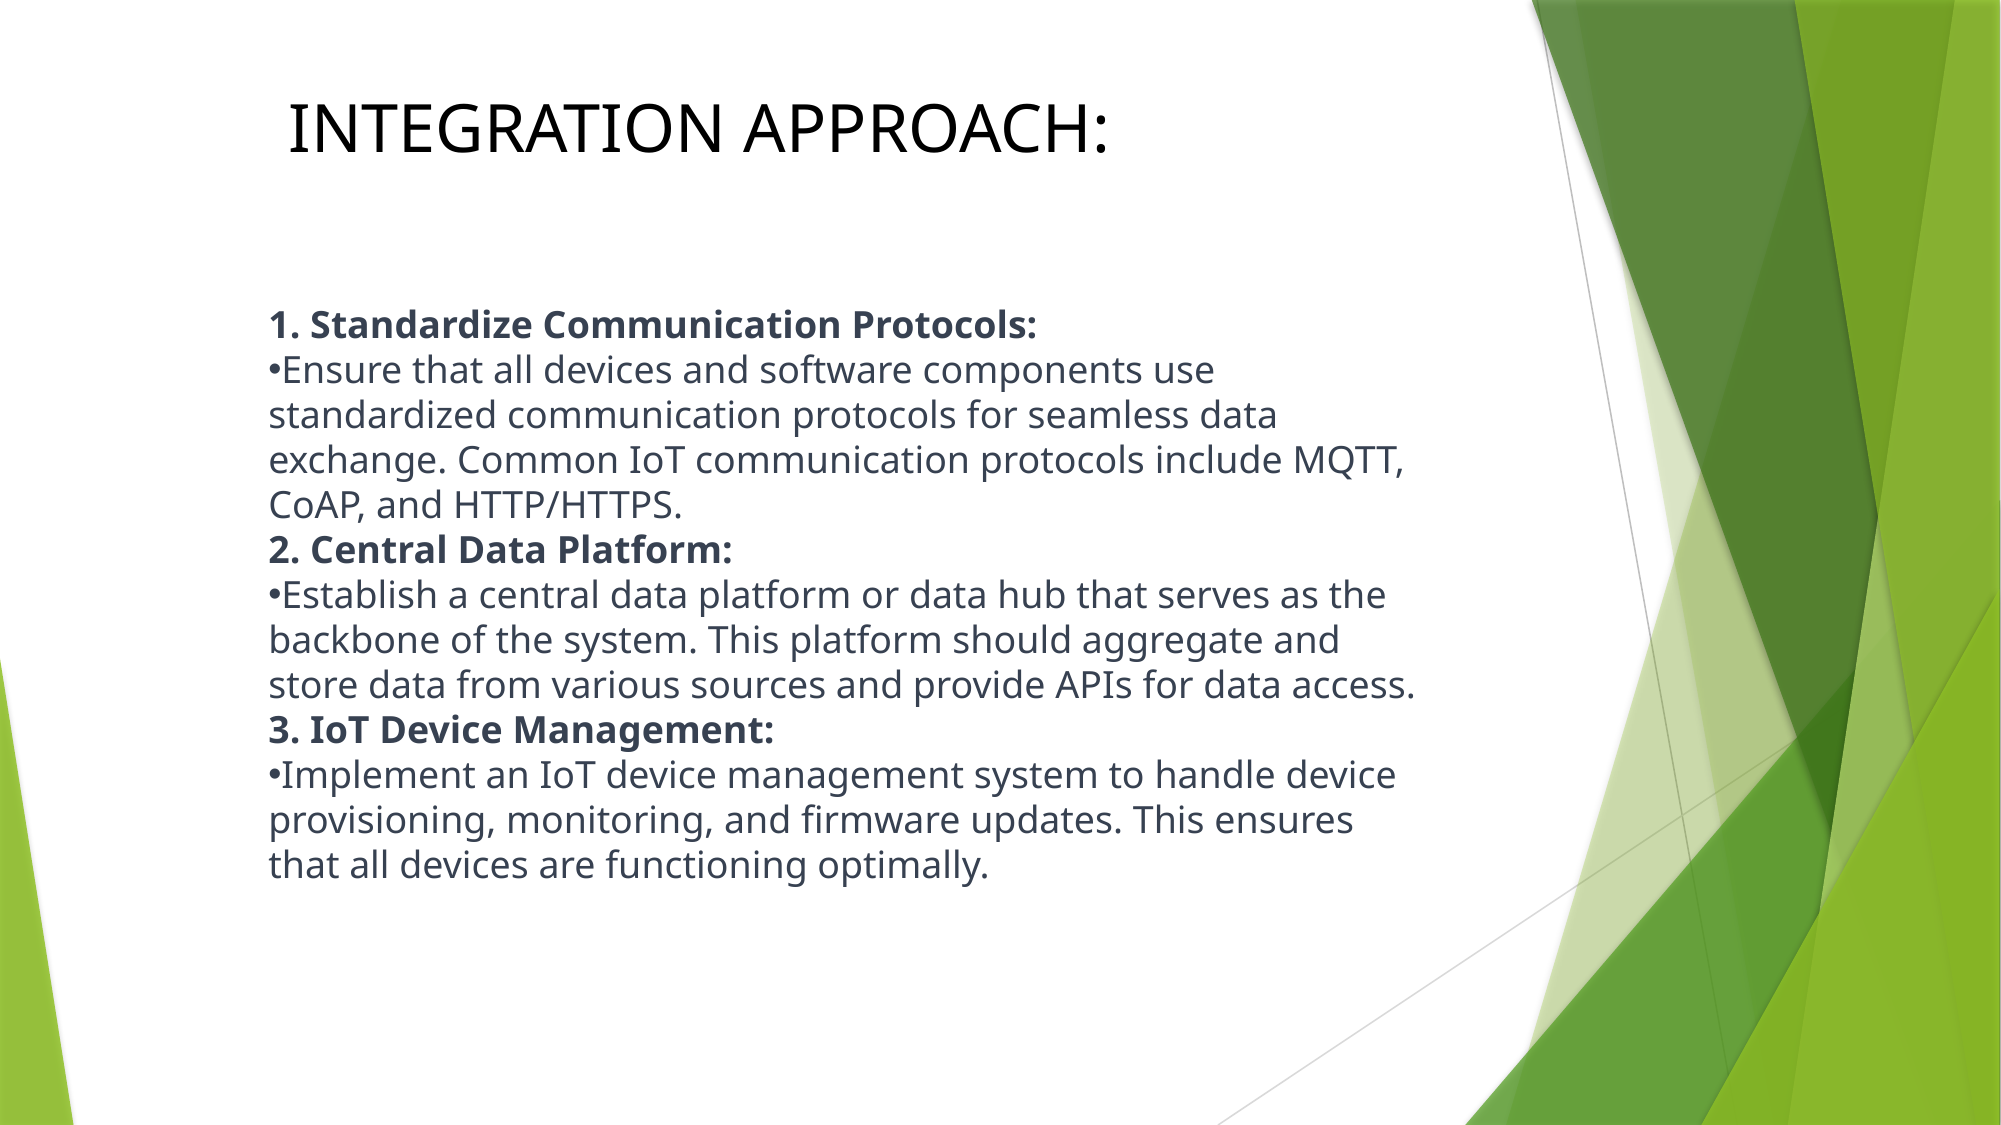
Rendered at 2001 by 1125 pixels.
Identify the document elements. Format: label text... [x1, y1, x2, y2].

text_box 1. Standardize Communication Protocols: Ensure that all devices and software components use standardized communication protocols for seamless data exchange. Common IoT communication protocols include MQTT, CoAP, and HTTP/HTTPS. 2. Central Data Platform: Establish a central data platform or data hub that serves as the backbone of the system. This platform should aggregate and store data from various sources and provide APIs for data access. 3. IoT Device Management: Implement an IoT device management system to handle device provisioning, monitoring, and firmware updates. This ensures that all devices are functioning optimally. [253, 248, 1434, 939]
text_box INTEGRATION APPROACH: [273, 78, 1227, 174]
